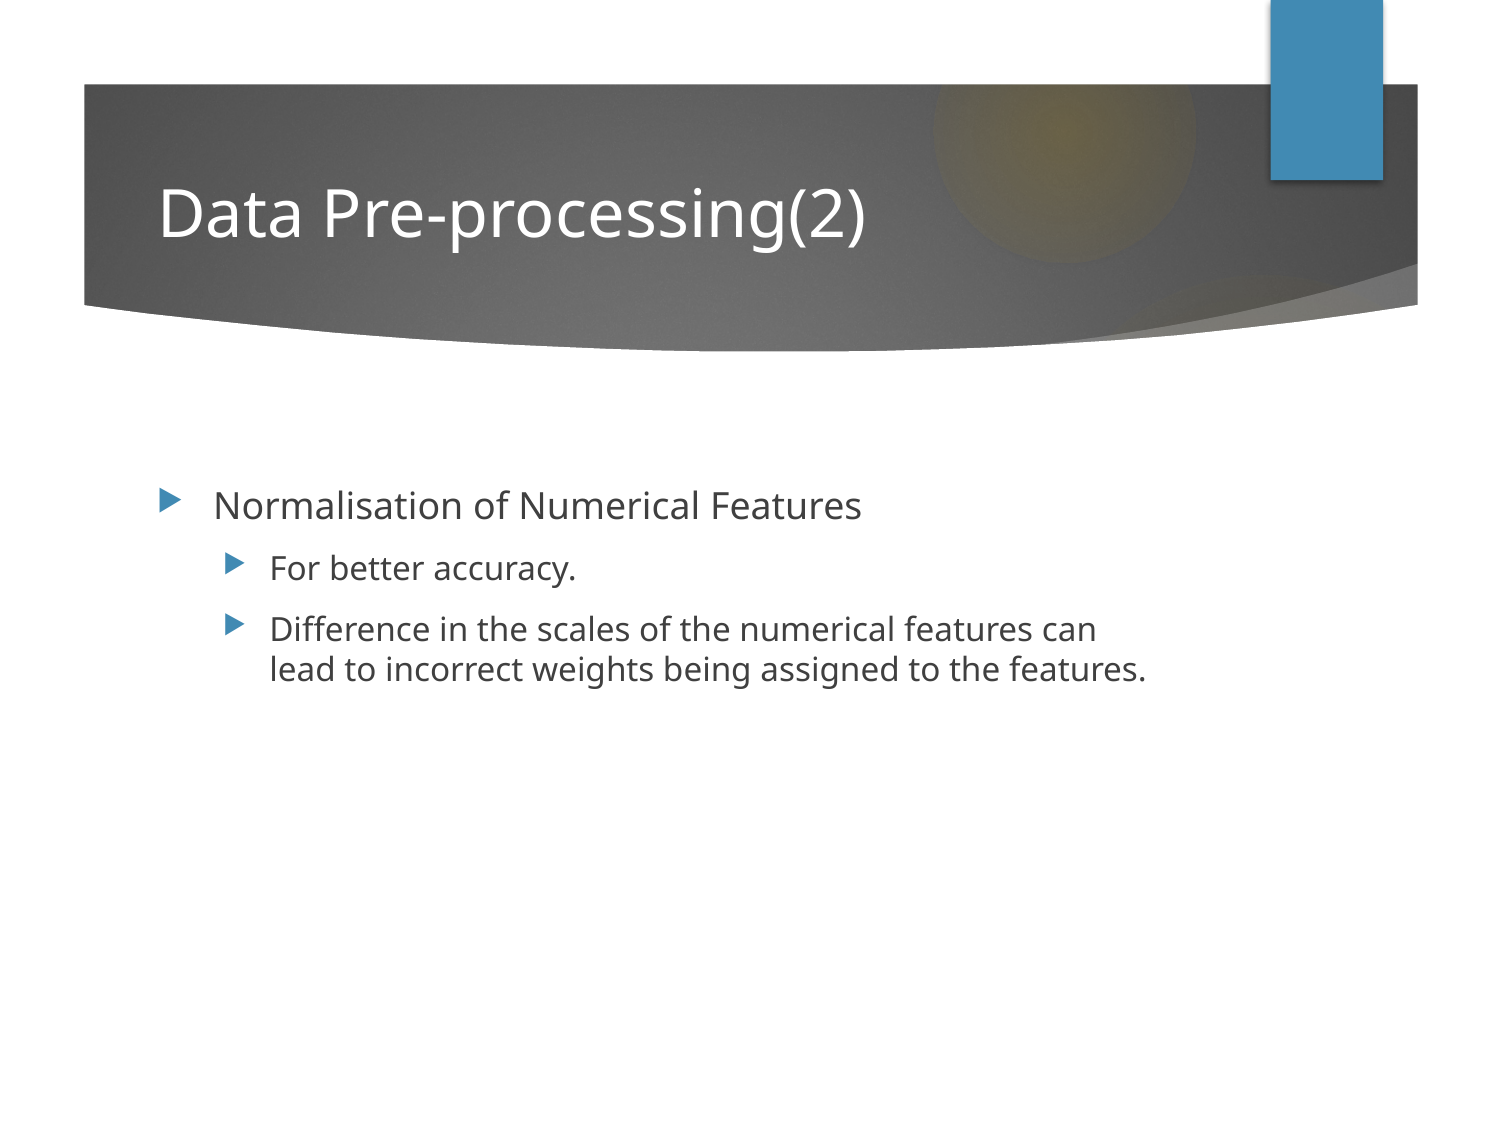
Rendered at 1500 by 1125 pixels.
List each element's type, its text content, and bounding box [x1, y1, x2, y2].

list Normalisation of Numerical Features For better accuracy. Difference in the scales of the numerical features can lead to incorrect weights being assigned to the features. [141, 408, 1183, 846]
title Data Pre-processing(2) [142, 152, 1183, 269]
